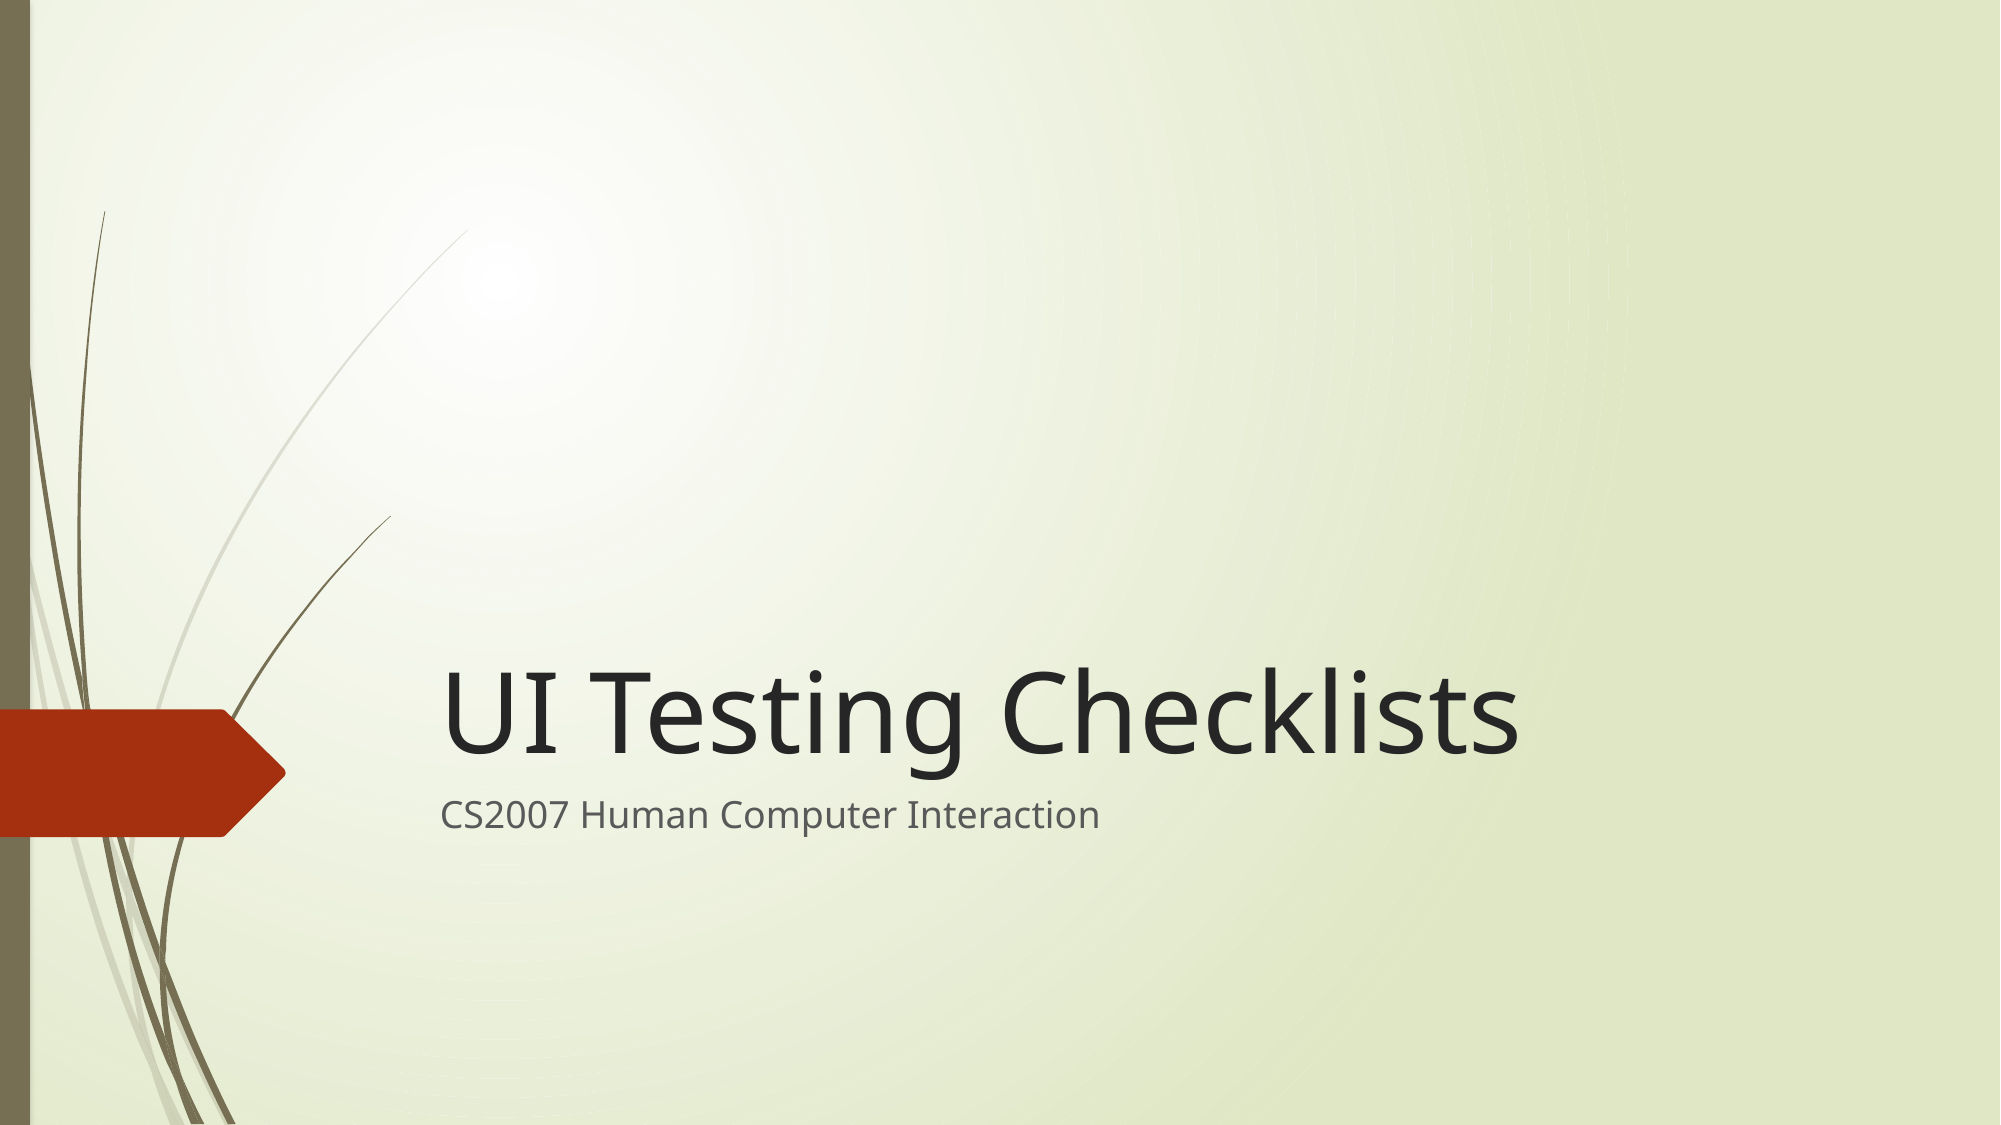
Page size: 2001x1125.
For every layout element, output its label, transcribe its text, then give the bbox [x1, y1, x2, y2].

subtitle CS2007 Human Computer Interaction [424, 783, 1888, 969]
title UI Testing Checklists [424, 412, 1888, 783]
